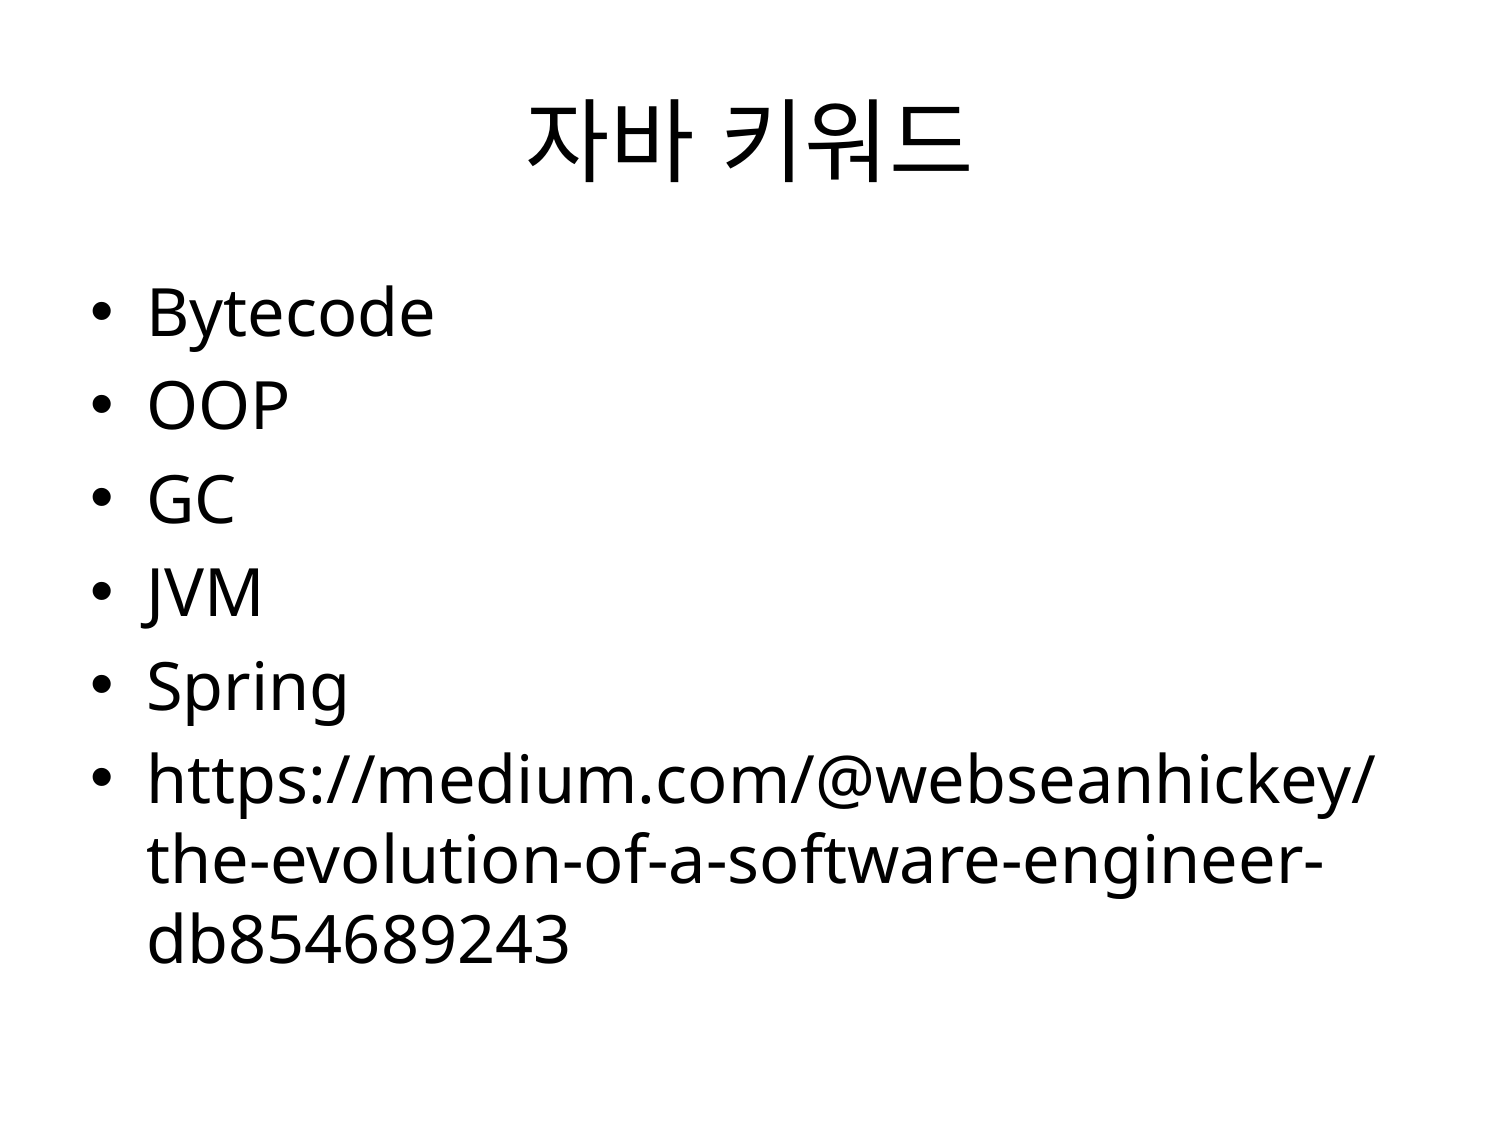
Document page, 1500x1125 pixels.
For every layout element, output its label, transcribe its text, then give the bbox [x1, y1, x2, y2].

title 자바 키워드 [75, 45, 1425, 233]
list Bytecode OOP GC JVM Spring https://medium.com/@webseanhickey/the-evolution-of-a-software-engineer-db854689243 [75, 262, 1425, 1005]
